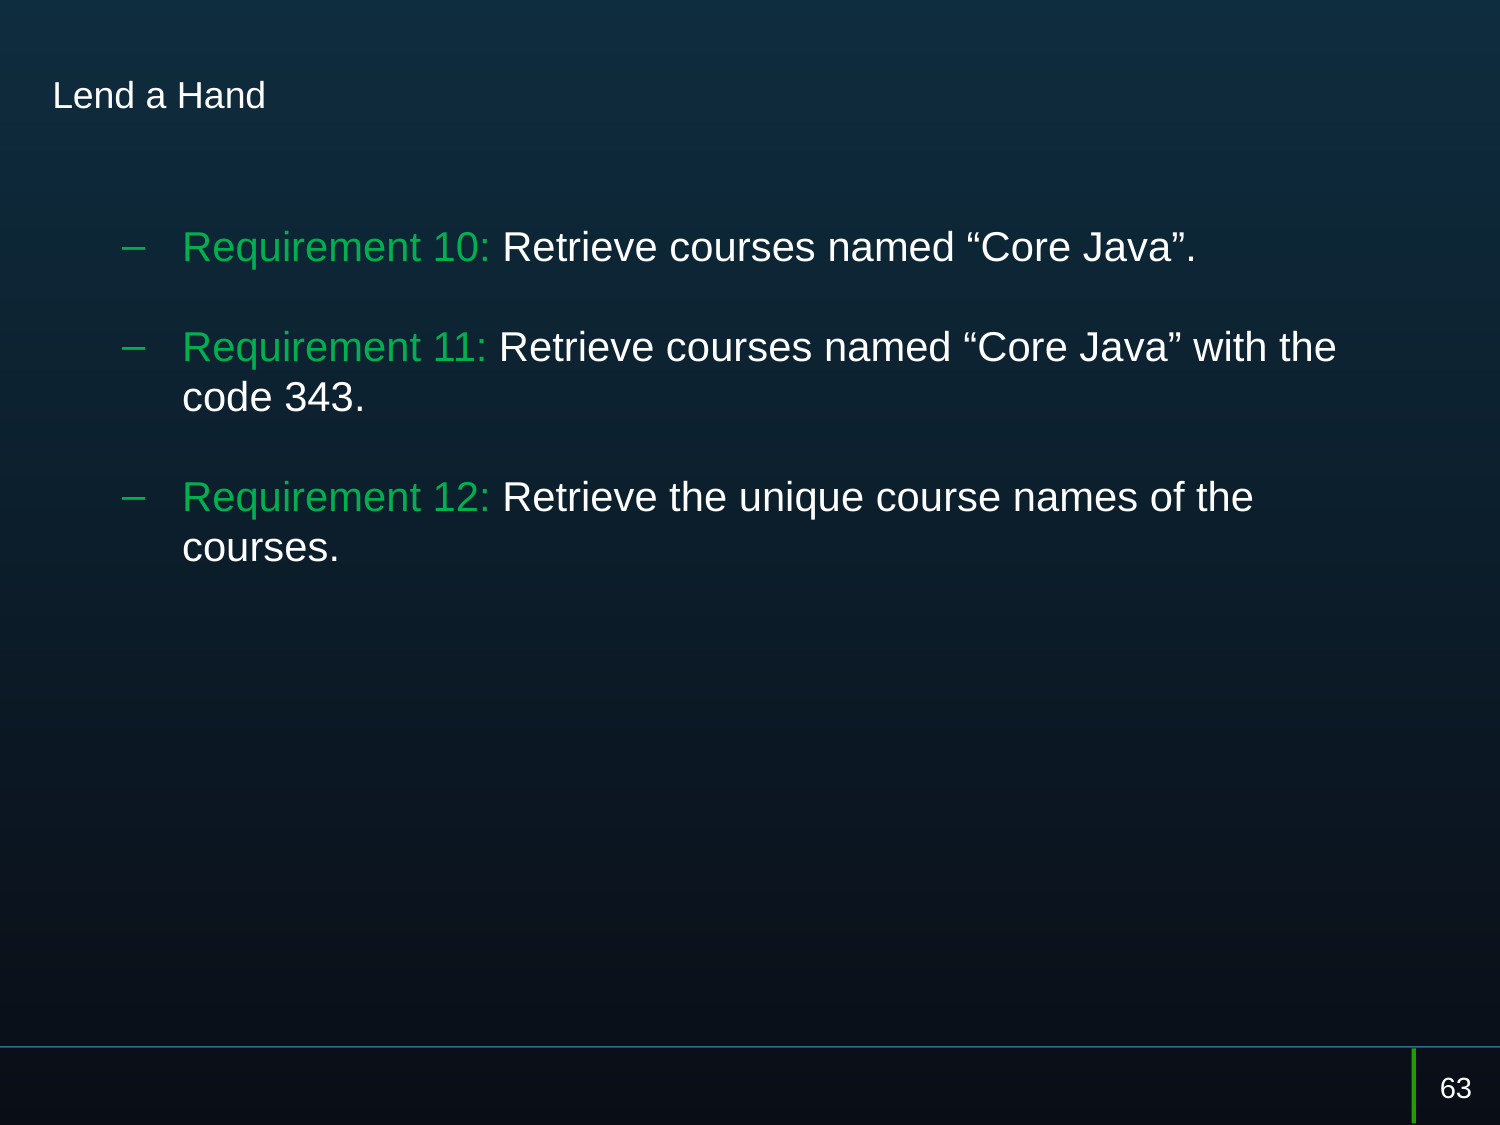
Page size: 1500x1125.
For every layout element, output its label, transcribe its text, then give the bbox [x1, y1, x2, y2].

text_box Requirement 10: Retrieve courses named “Core Java”. Requirement 11: Retrieve courses named “Core Java” with the code 343. Requirement 12: Retrieve the unique course names of the courses. [32, 212, 1408, 788]
text_box 63 [1424, 1062, 1500, 1108]
title Lend a Hand [37, 50, 1163, 138]
